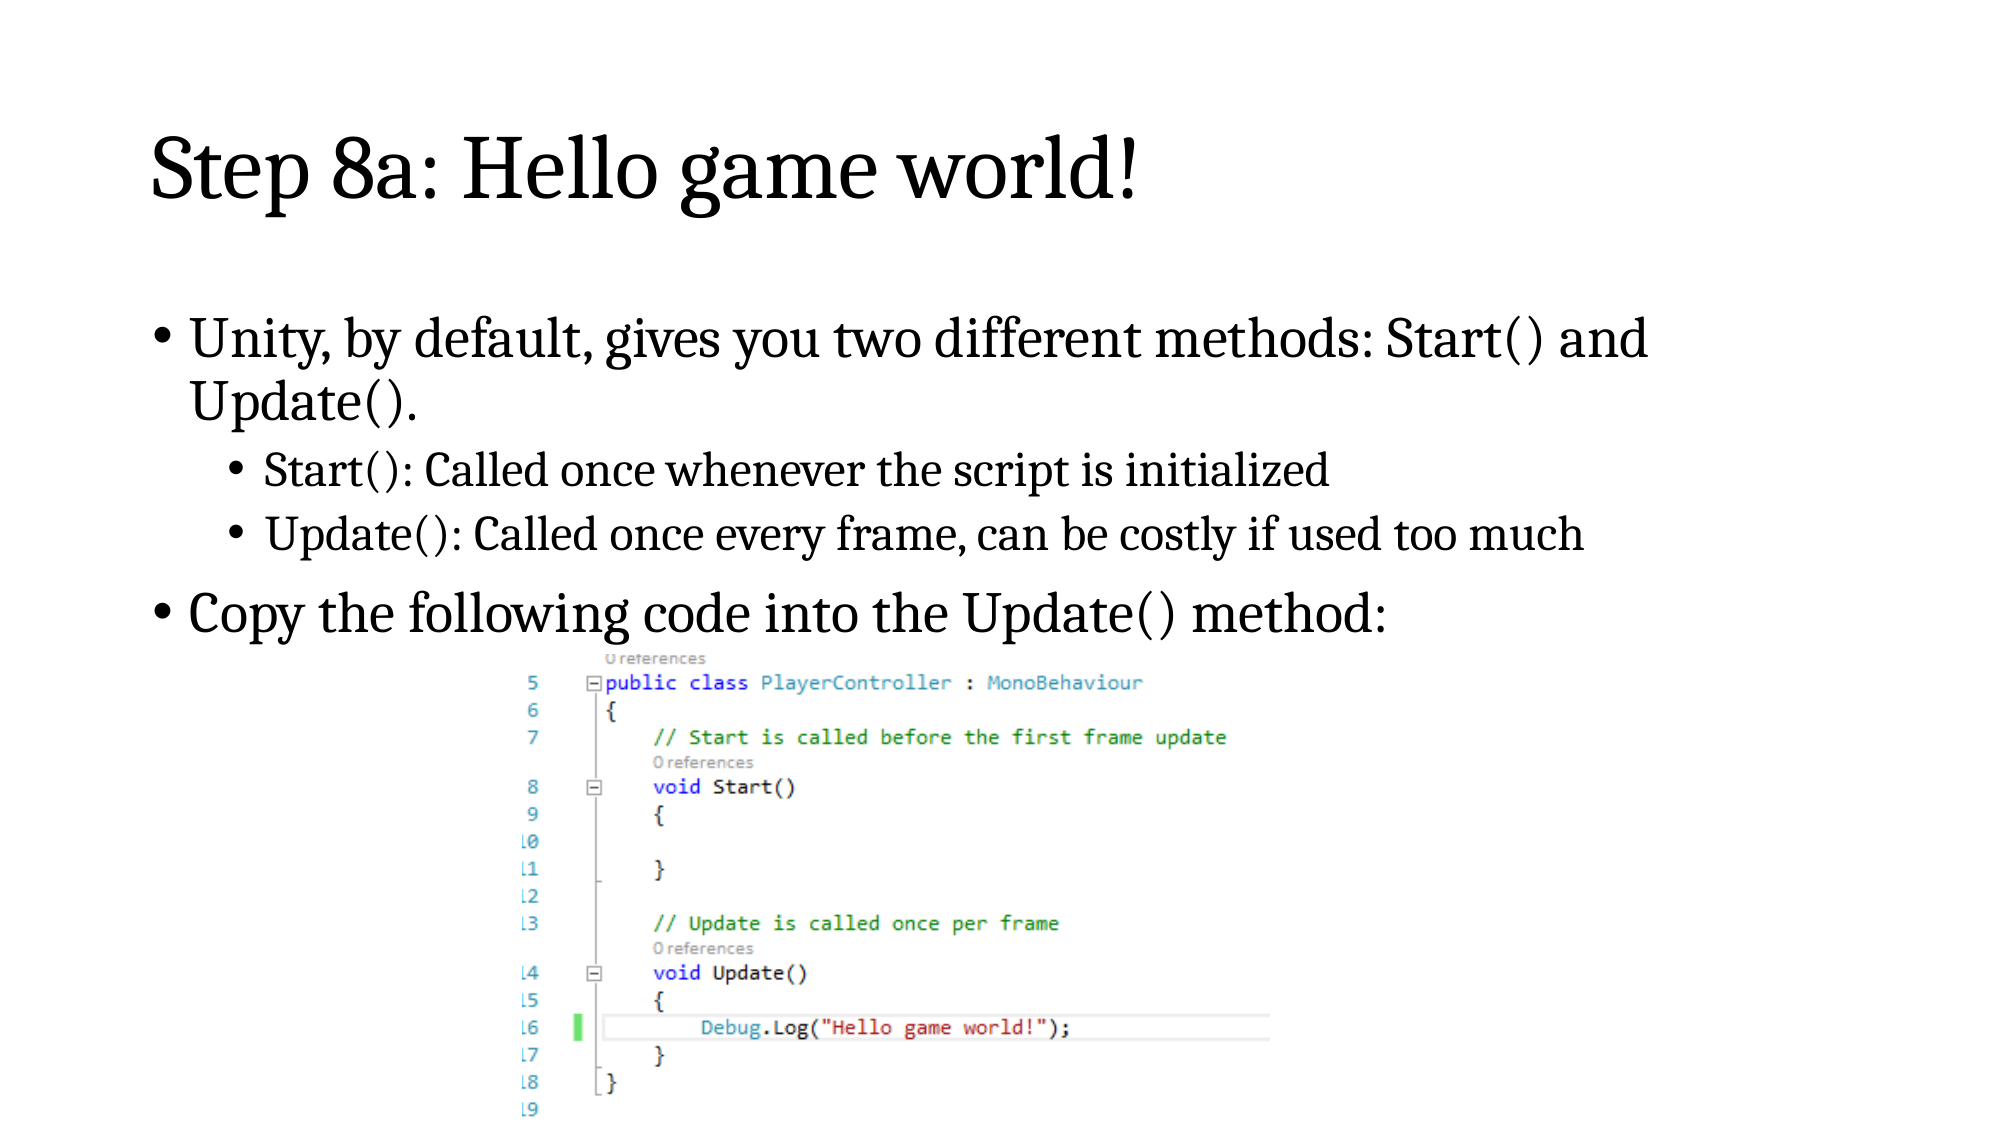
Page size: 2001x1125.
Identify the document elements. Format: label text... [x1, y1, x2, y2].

title Step 8a: Hello game world! [137, 59, 1863, 278]
picture [522, 654, 1270, 1125]
list Unity, by default, gives you two different methods: Start() and Update(). Start(): Called once whenever the script is initialized Update(): Called once every frame, can be costly if used too much Copy the following code into the Update() method: [137, 299, 1863, 1014]
